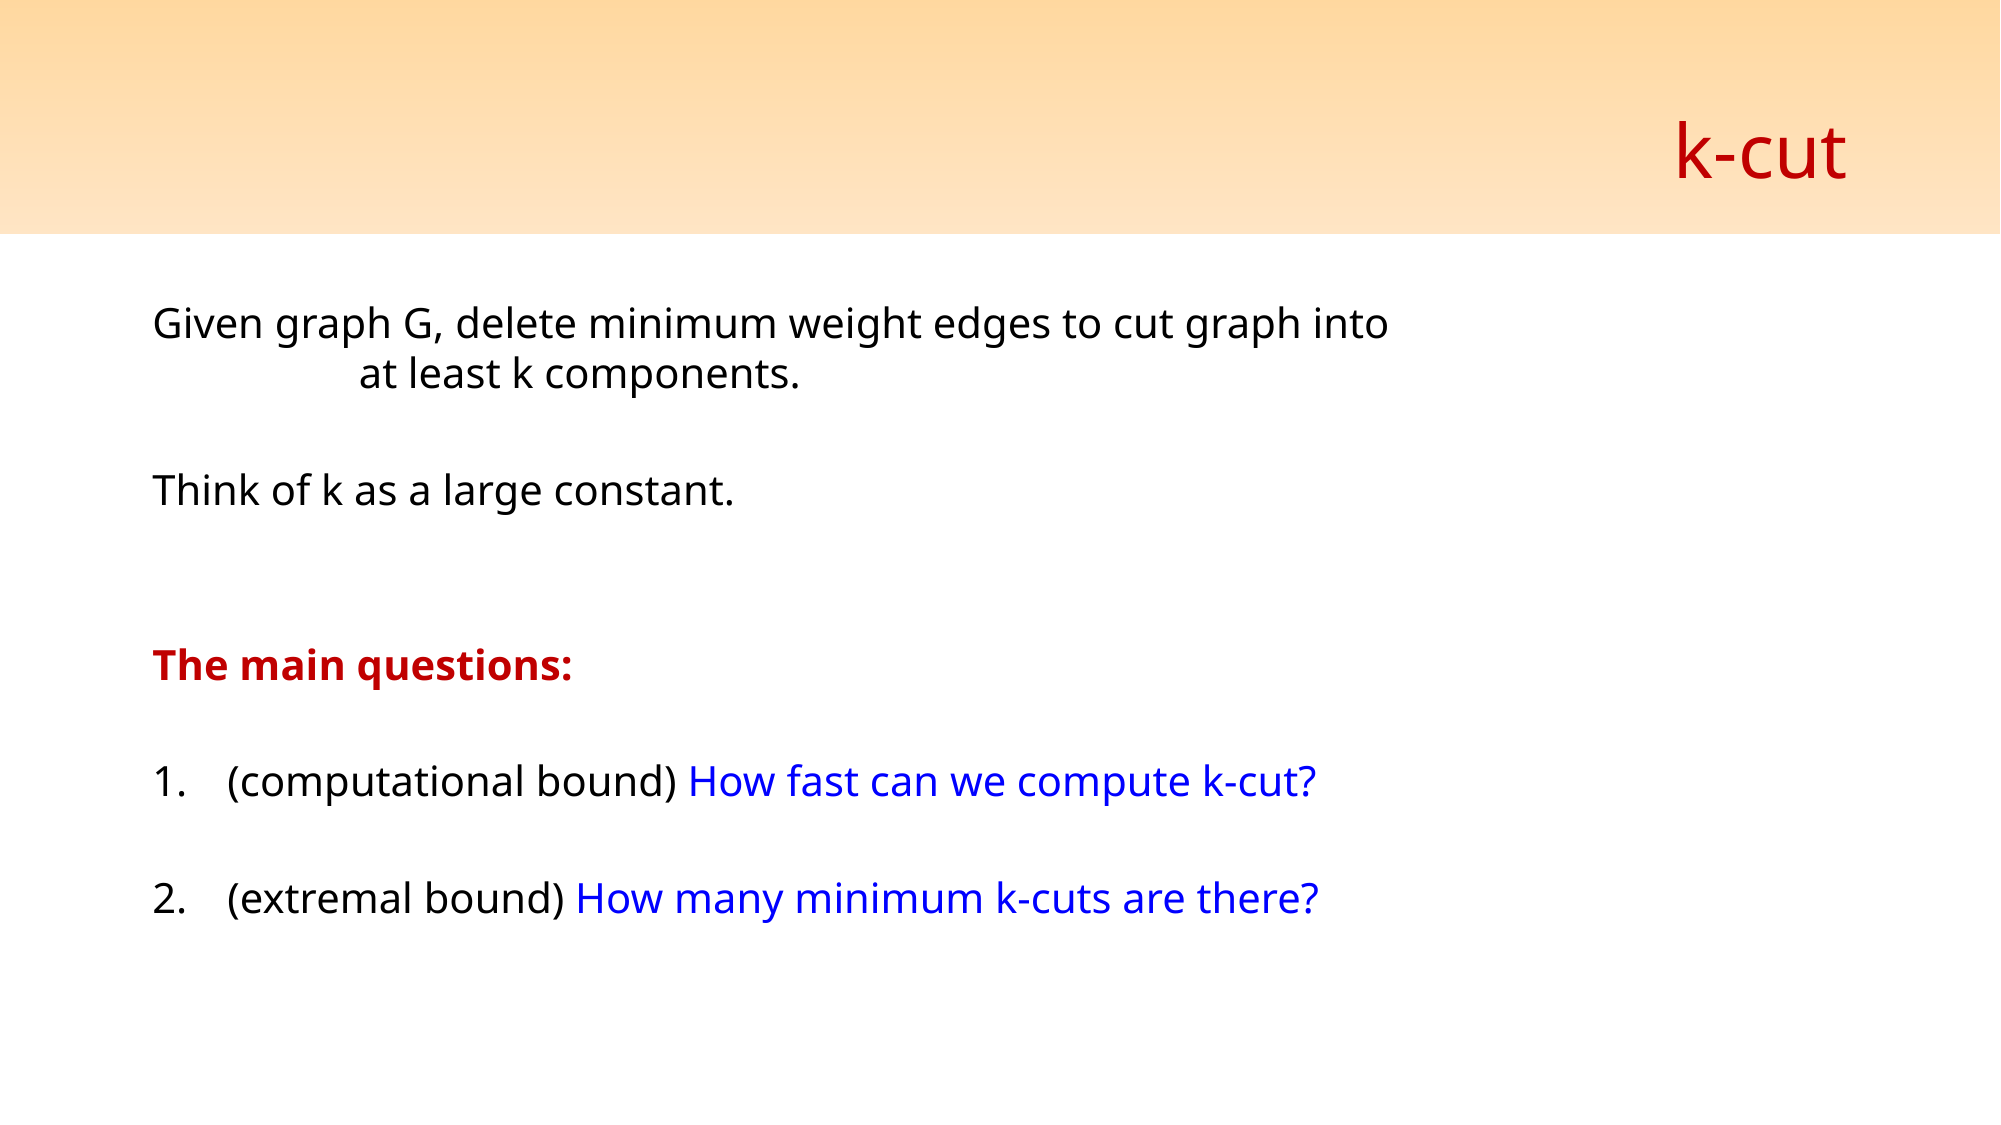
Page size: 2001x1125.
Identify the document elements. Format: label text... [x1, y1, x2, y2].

text_box Given graph G, delete minimum weight edges to cut graph into at least k components. Think of k as a large constant. The main questions: (computational bound) How fast can we compute k-cut? (extremal bound) How many minimum k-cuts are there? [137, 289, 1796, 1028]
title k-cut [137, 45, 1863, 263]
